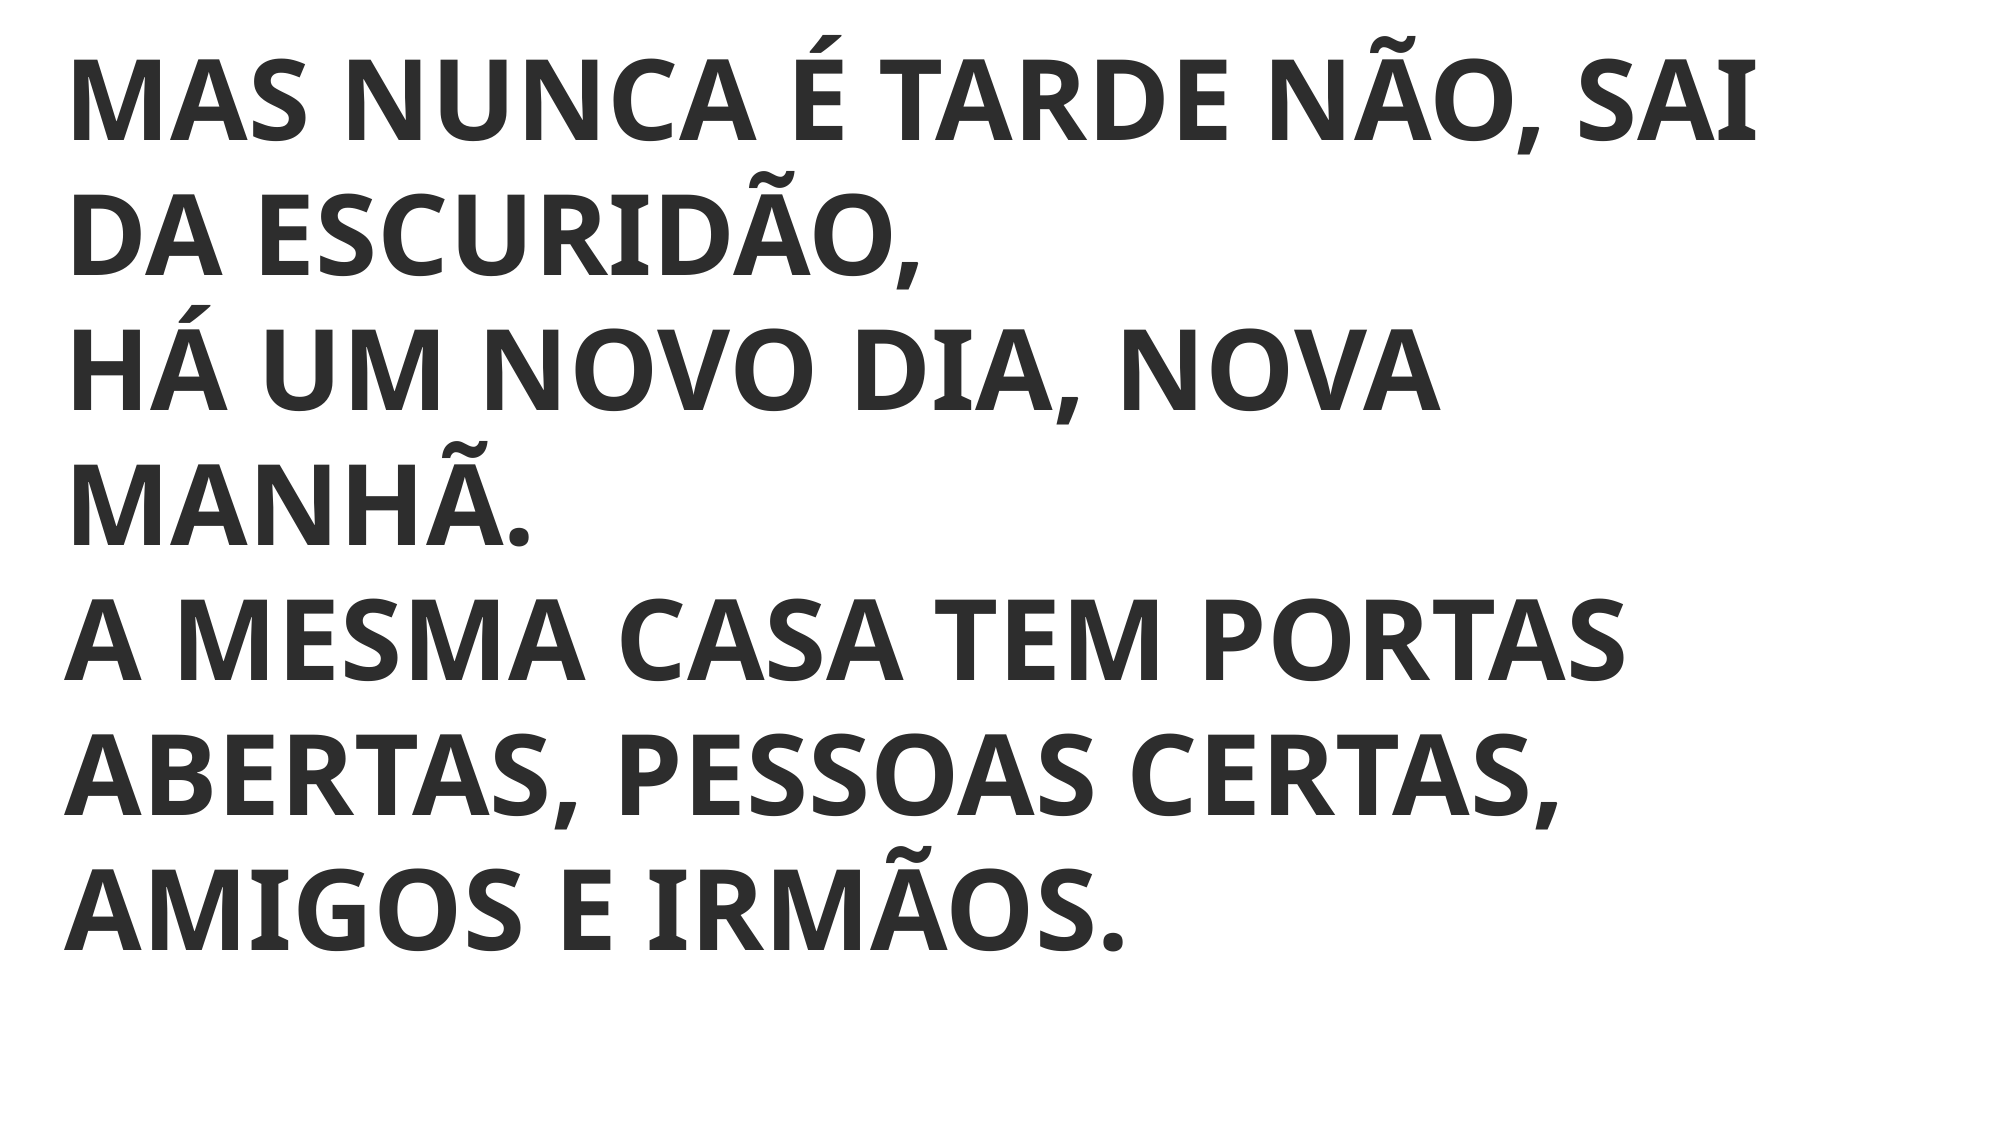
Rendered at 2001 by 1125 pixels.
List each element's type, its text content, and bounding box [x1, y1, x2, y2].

text_box MAS NUNCA É TARDE NÃO, SAI DA ESCURIDÃO, HÁ UM NOVO DIA, NOVA MANHÃ. A MESMA CASA TEM PORTAS ABERTAS, PESSOAS CERTAS, AMIGOS E IRMÃOS. [50, 20, 1900, 980]
